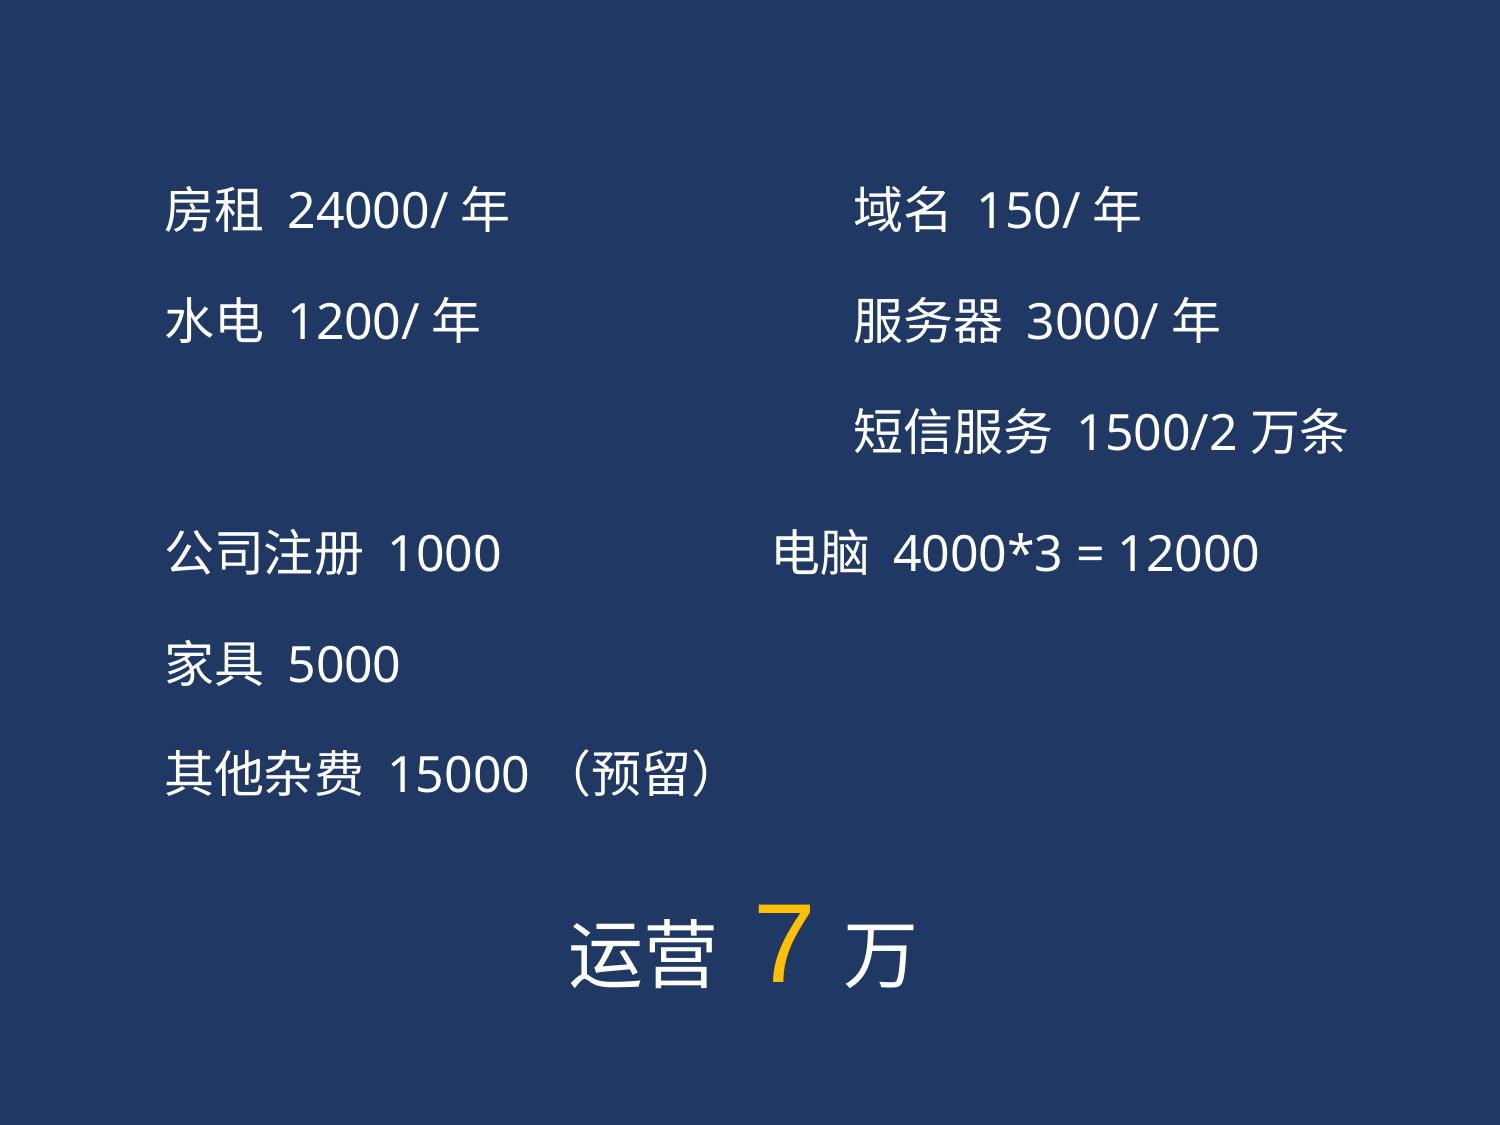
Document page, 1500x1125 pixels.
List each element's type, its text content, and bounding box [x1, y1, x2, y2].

text_box 域名 150/年 服务器 3000/年 短信服务 1500/2万条 [838, 141, 1391, 483]
title 运营 7万 [96, 876, 1391, 1015]
text_box 房租 24000/年 水电 1200/年 [149, 141, 701, 483]
text_box 公司注册 1000 家具 5000 其他杂费 15000（预留） 电脑 4000*3 = 12000 [149, 483, 1391, 827]
